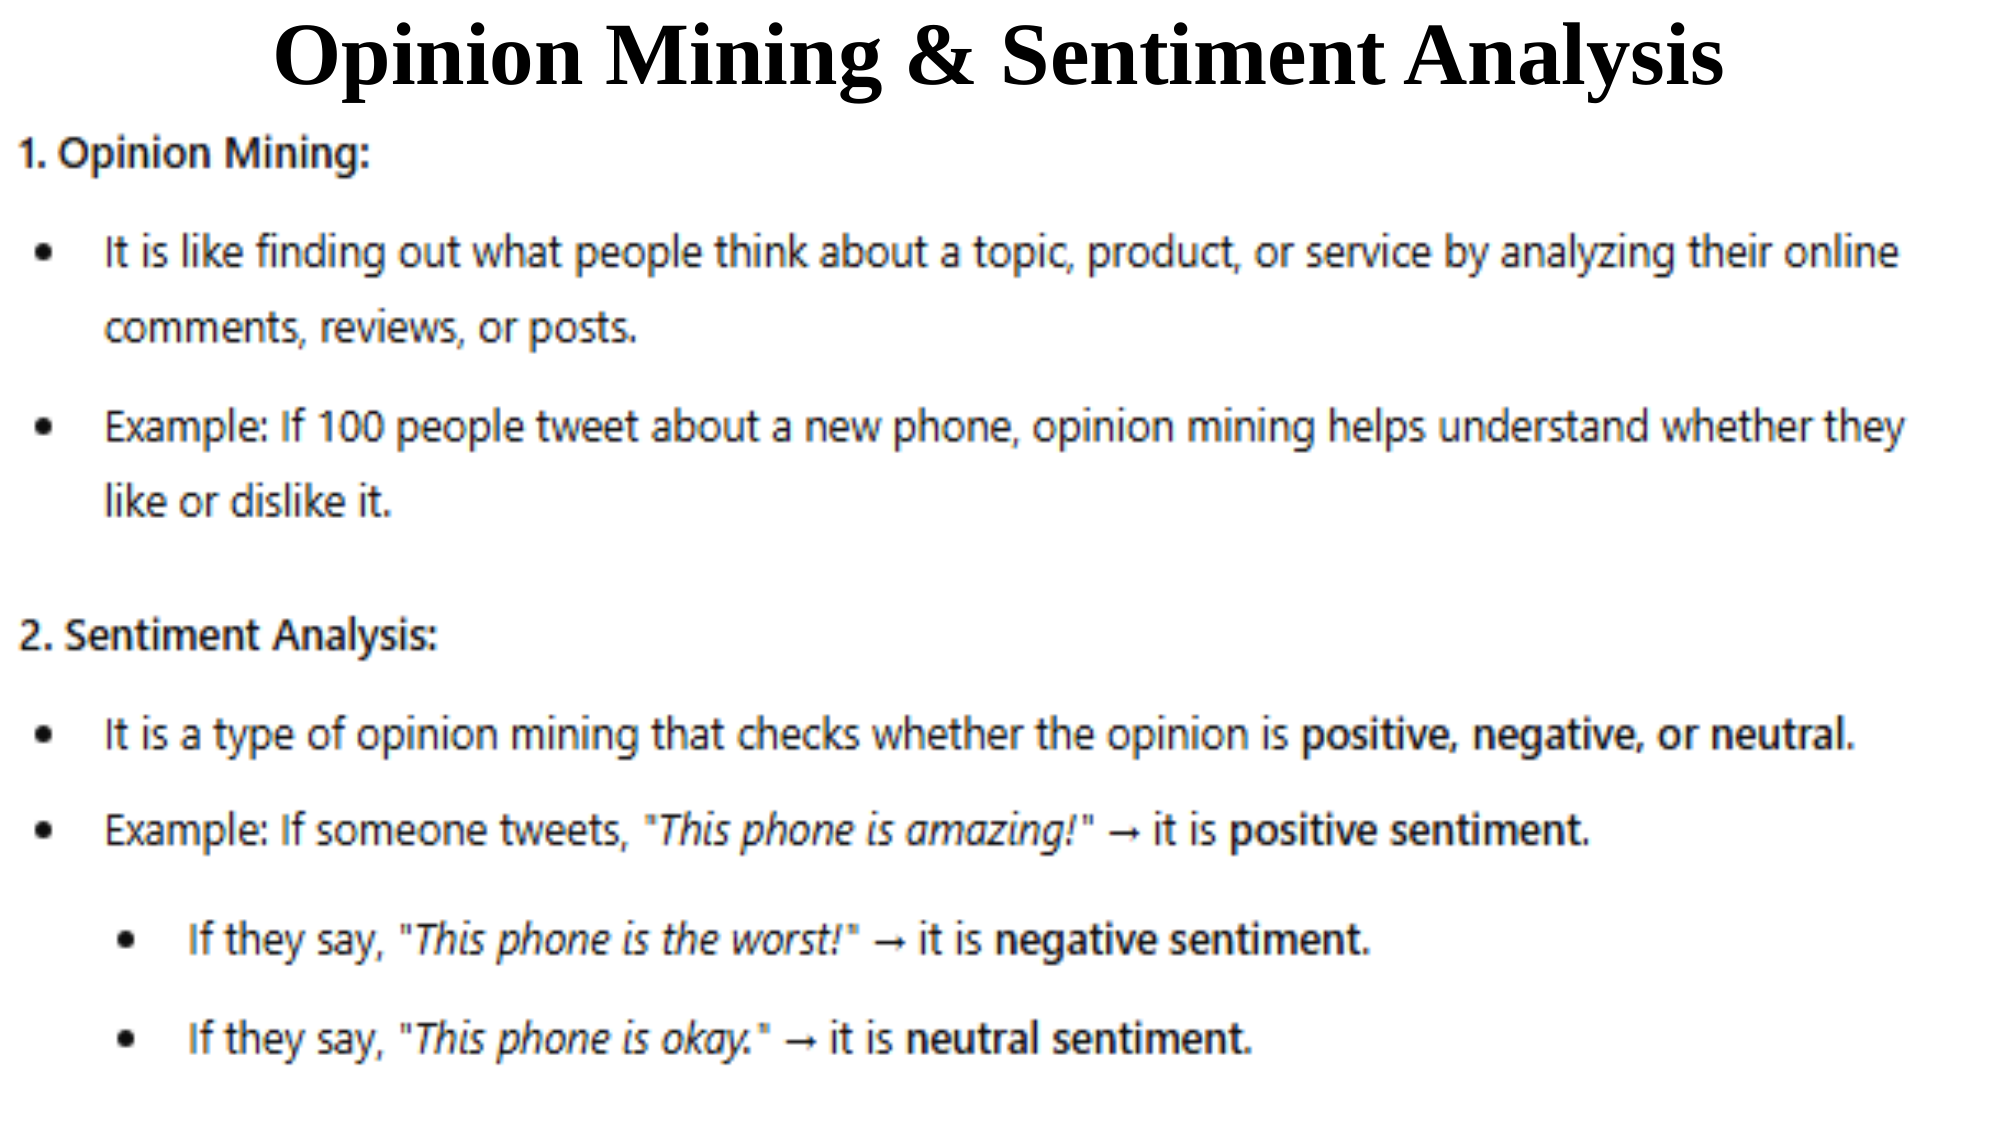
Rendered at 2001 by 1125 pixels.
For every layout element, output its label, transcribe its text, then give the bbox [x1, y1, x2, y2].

title Opinion Mining & Sentiment Analysis [0, 0, 2000, 111]
picture [0, 111, 2000, 1096]
